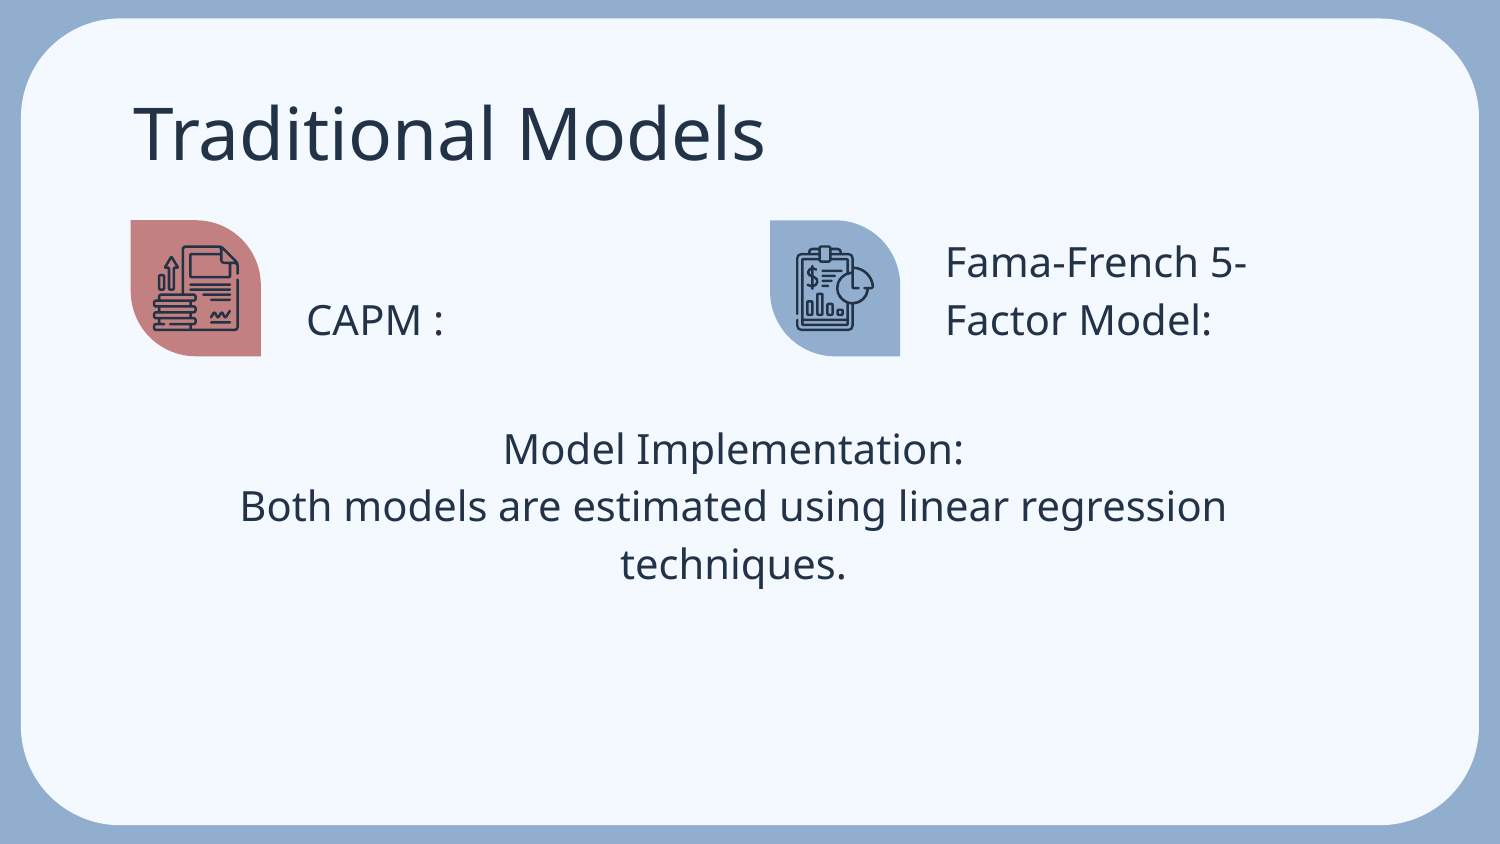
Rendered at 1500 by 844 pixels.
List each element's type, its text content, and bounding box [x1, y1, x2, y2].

text_box [130, 220, 261, 357]
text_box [152, 245, 240, 332]
text_box [770, 220, 901, 357]
title Traditional Models [118, 72, 1382, 167]
subtitle CAPM : [291, 217, 643, 359]
subtitle Fama-French 5-Factor Model: [929, 217, 1310, 359]
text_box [795, 244, 875, 332]
subtitle Model Implementation: Both models are estimated using linear regression techniques. [113, 409, 1354, 603]
